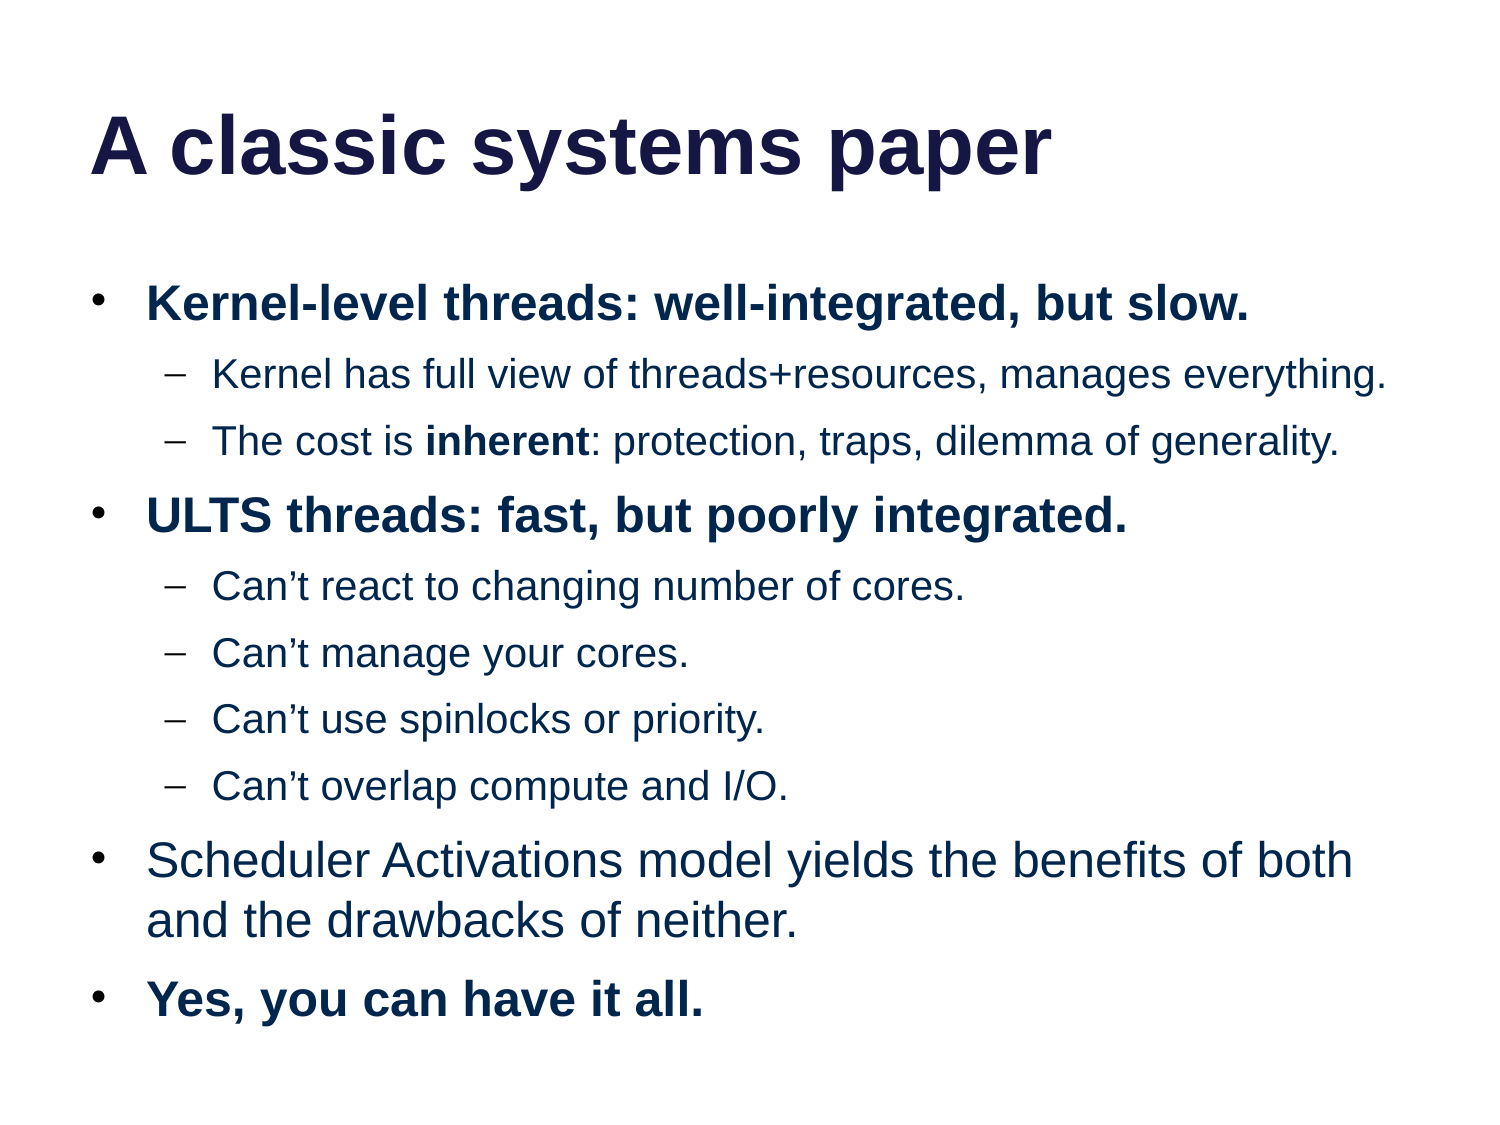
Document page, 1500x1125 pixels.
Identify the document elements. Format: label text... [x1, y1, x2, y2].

title A classic systems paper [75, 0, 1425, 200]
list Kernel-level threads: well-integrated, but slow. Kernel has full view of threads+resources, manages everything. The cost is inherent: protection, traps, dilemma of generality. ULTS threads: fast, but poorly integrated. Can’t react to changing number of cores. Can’t manage your cores. Can’t use spinlocks or priority. Can’t overlap compute and I/O. Scheduler Activations model yields the benefits of both and the drawbacks of neither. Yes, you can have it all. [75, 262, 1425, 937]
